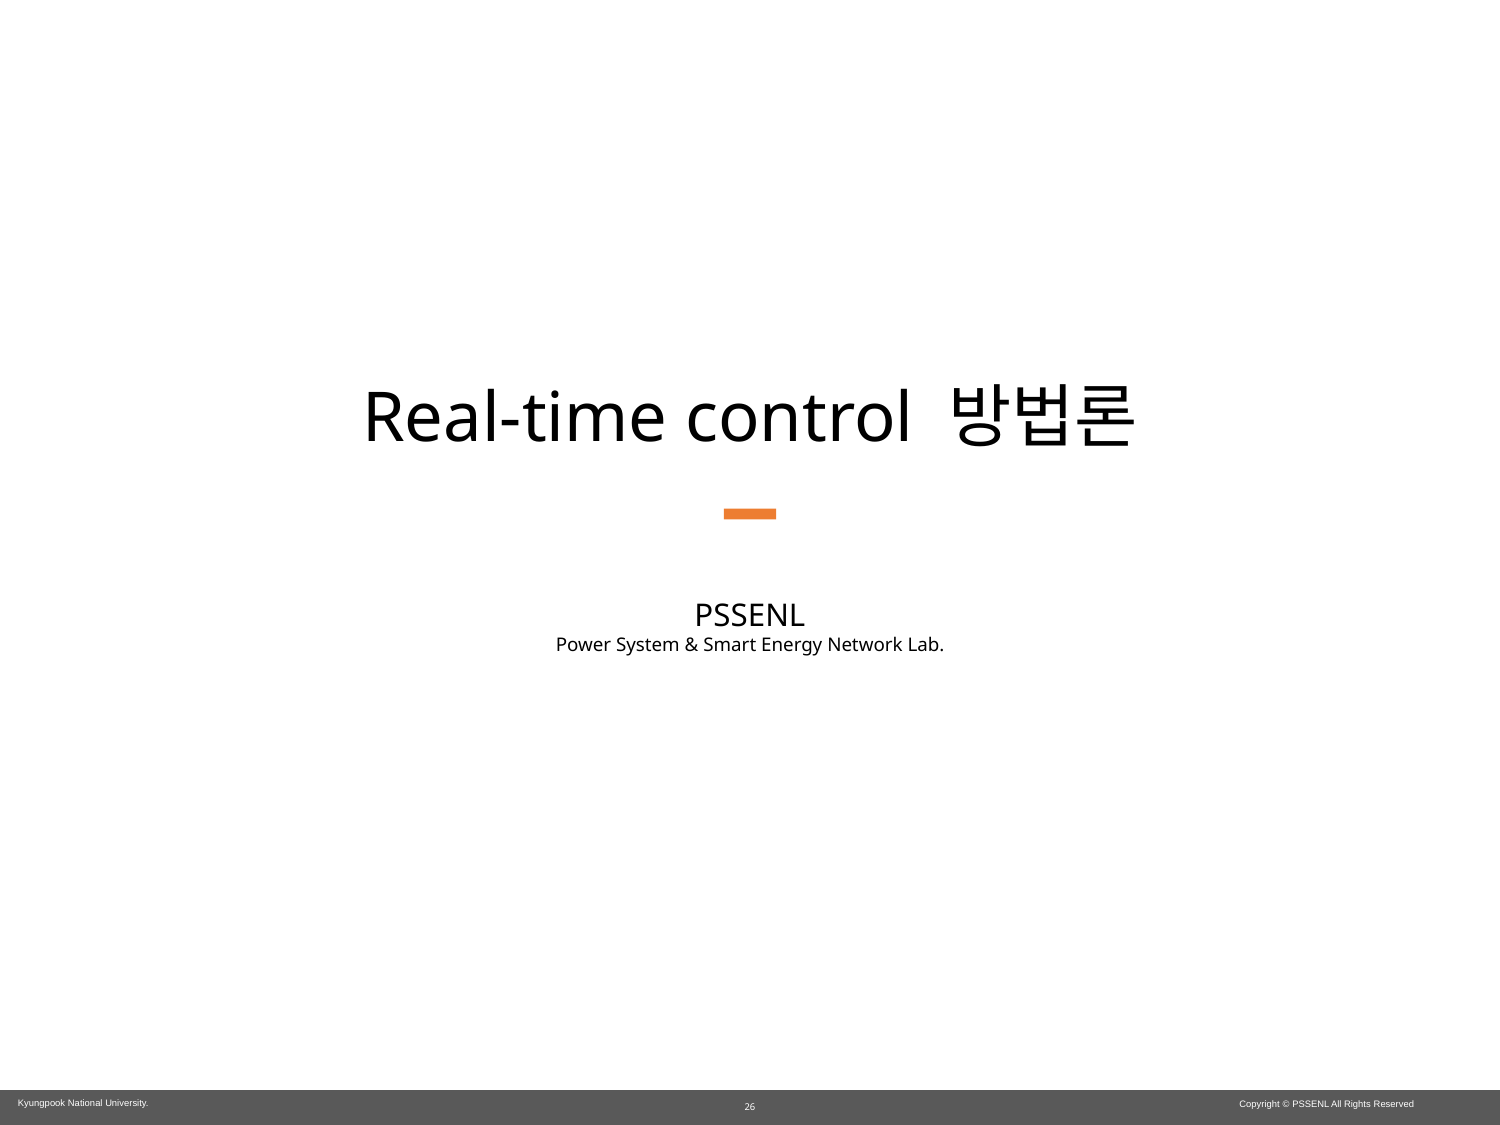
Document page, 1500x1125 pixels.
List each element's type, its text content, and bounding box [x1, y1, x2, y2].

title Real-time control 방법론 [103, 310, 1397, 528]
